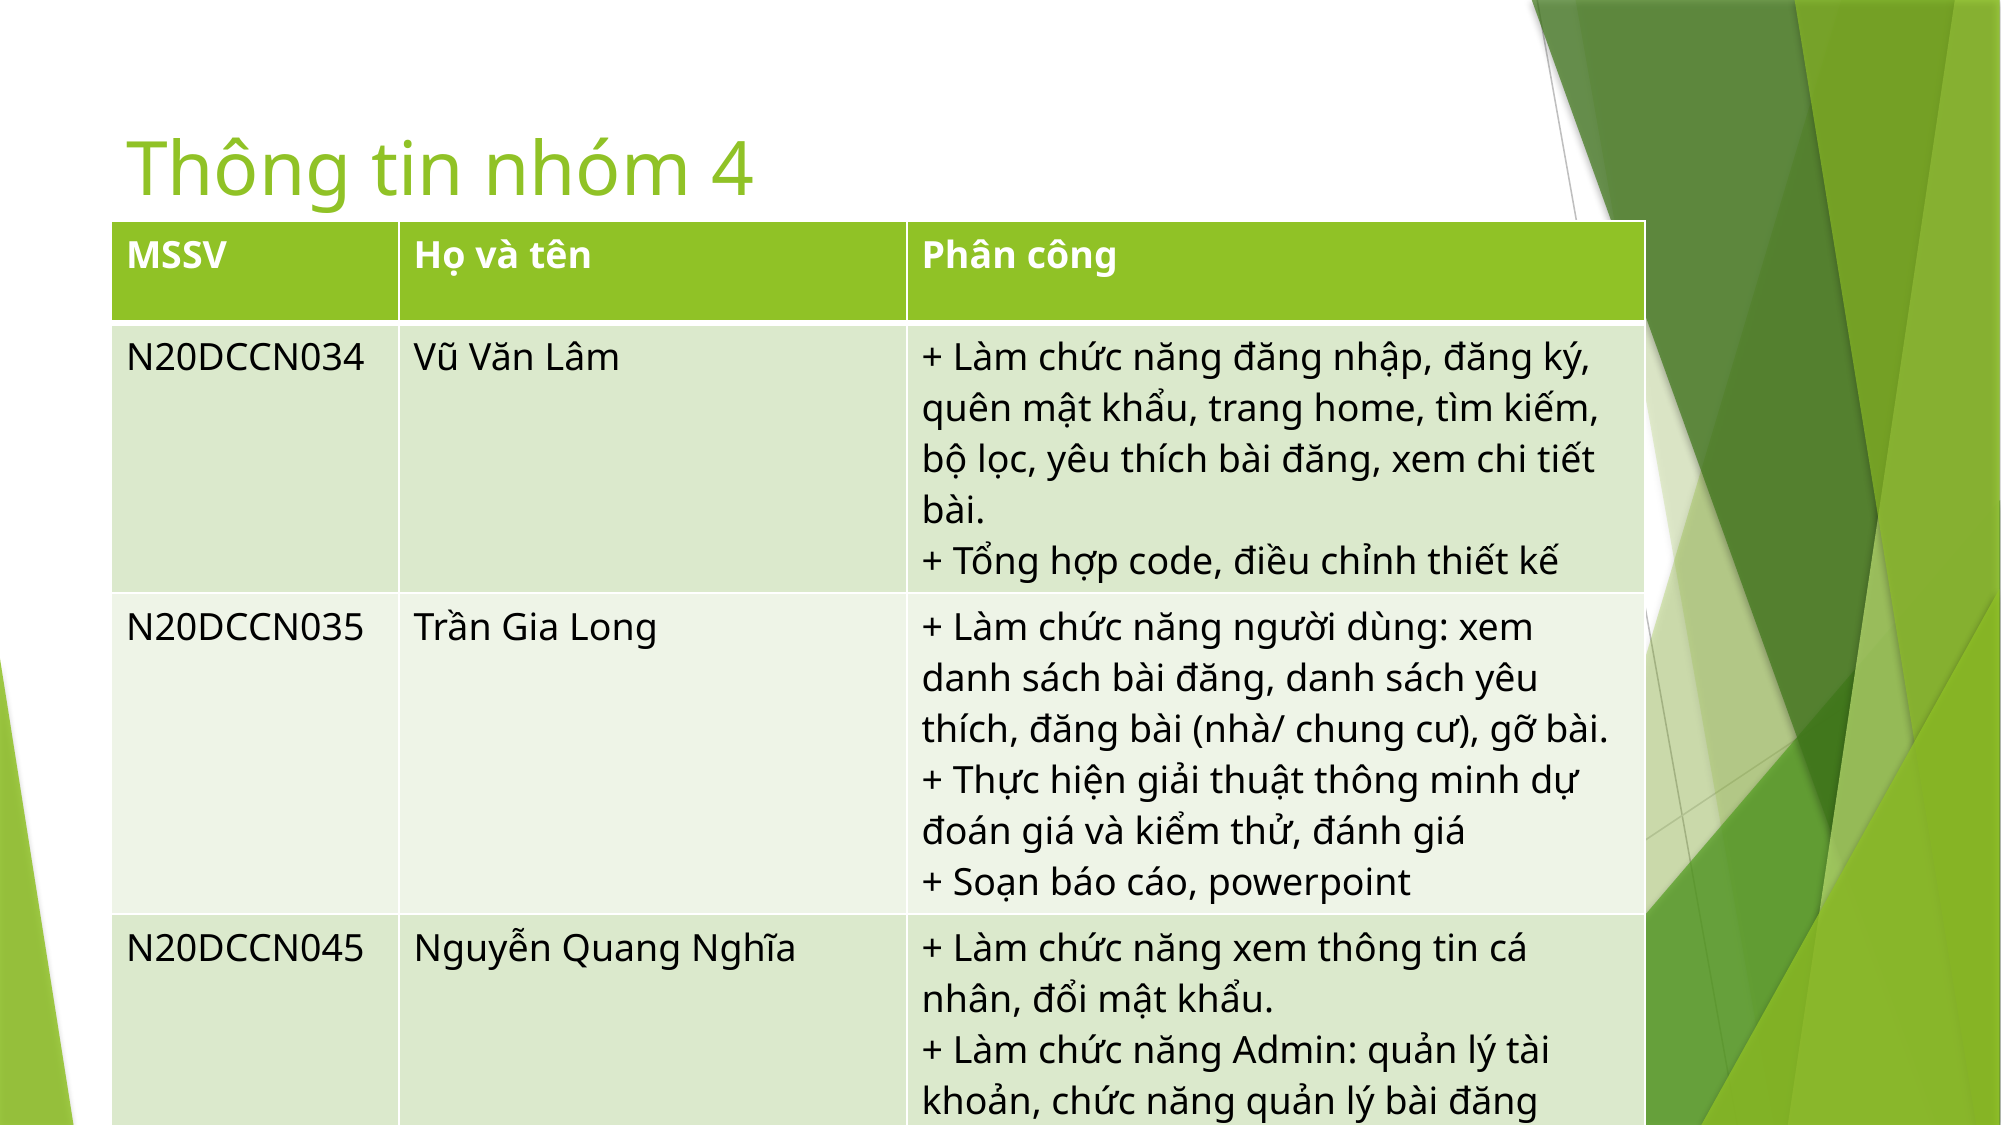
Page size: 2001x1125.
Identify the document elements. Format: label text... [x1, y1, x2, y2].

table_cell + Làm chức năng người dùng: xem danh sách bài đăng, danh sách yêu thích, đăng bài (nhà/ chung cư), gỡ bài. + Thực hiện giải thuật thông minh dự đoán giá và kiểm thử, đánh giá + Soạn báo cáo, powerpoint [908, 594, 1644, 913]
table_cell N20DCCN034 [112, 326, 398, 592]
table_cell N20DCCN035 [112, 594, 398, 913]
table_header Họ và tên [400, 222, 906, 320]
table_header MSSV [112, 222, 398, 320]
table_cell + Làm chức năng đăng nhập, đăng ký, quên mật khẩu, trang home, tìm kiếm, bộ lọc, yêu thích bài đăng, xem chi tiết bài. + Tổng hợp code, điều chỉnh thiết kế [908, 326, 1644, 592]
table_cell Nguyễn Quang Nghĩa [400, 915, 906, 1125]
table_header Phân công [908, 222, 1644, 320]
table_cell + Làm chức năng xem thông tin cá nhân, đổi mật khẩu. + Làm chức năng Admin: quản lý tài khoản, chức năng quản lý bài đăng [908, 915, 1644, 1125]
table_cell Vũ Văn Lâm [400, 326, 906, 592]
table_cell Trần Gia Long [400, 594, 906, 913]
table_cell N20DCCN045 [112, 915, 398, 1125]
title Thông tin nhóm 4 [111, 112, 1522, 220]
